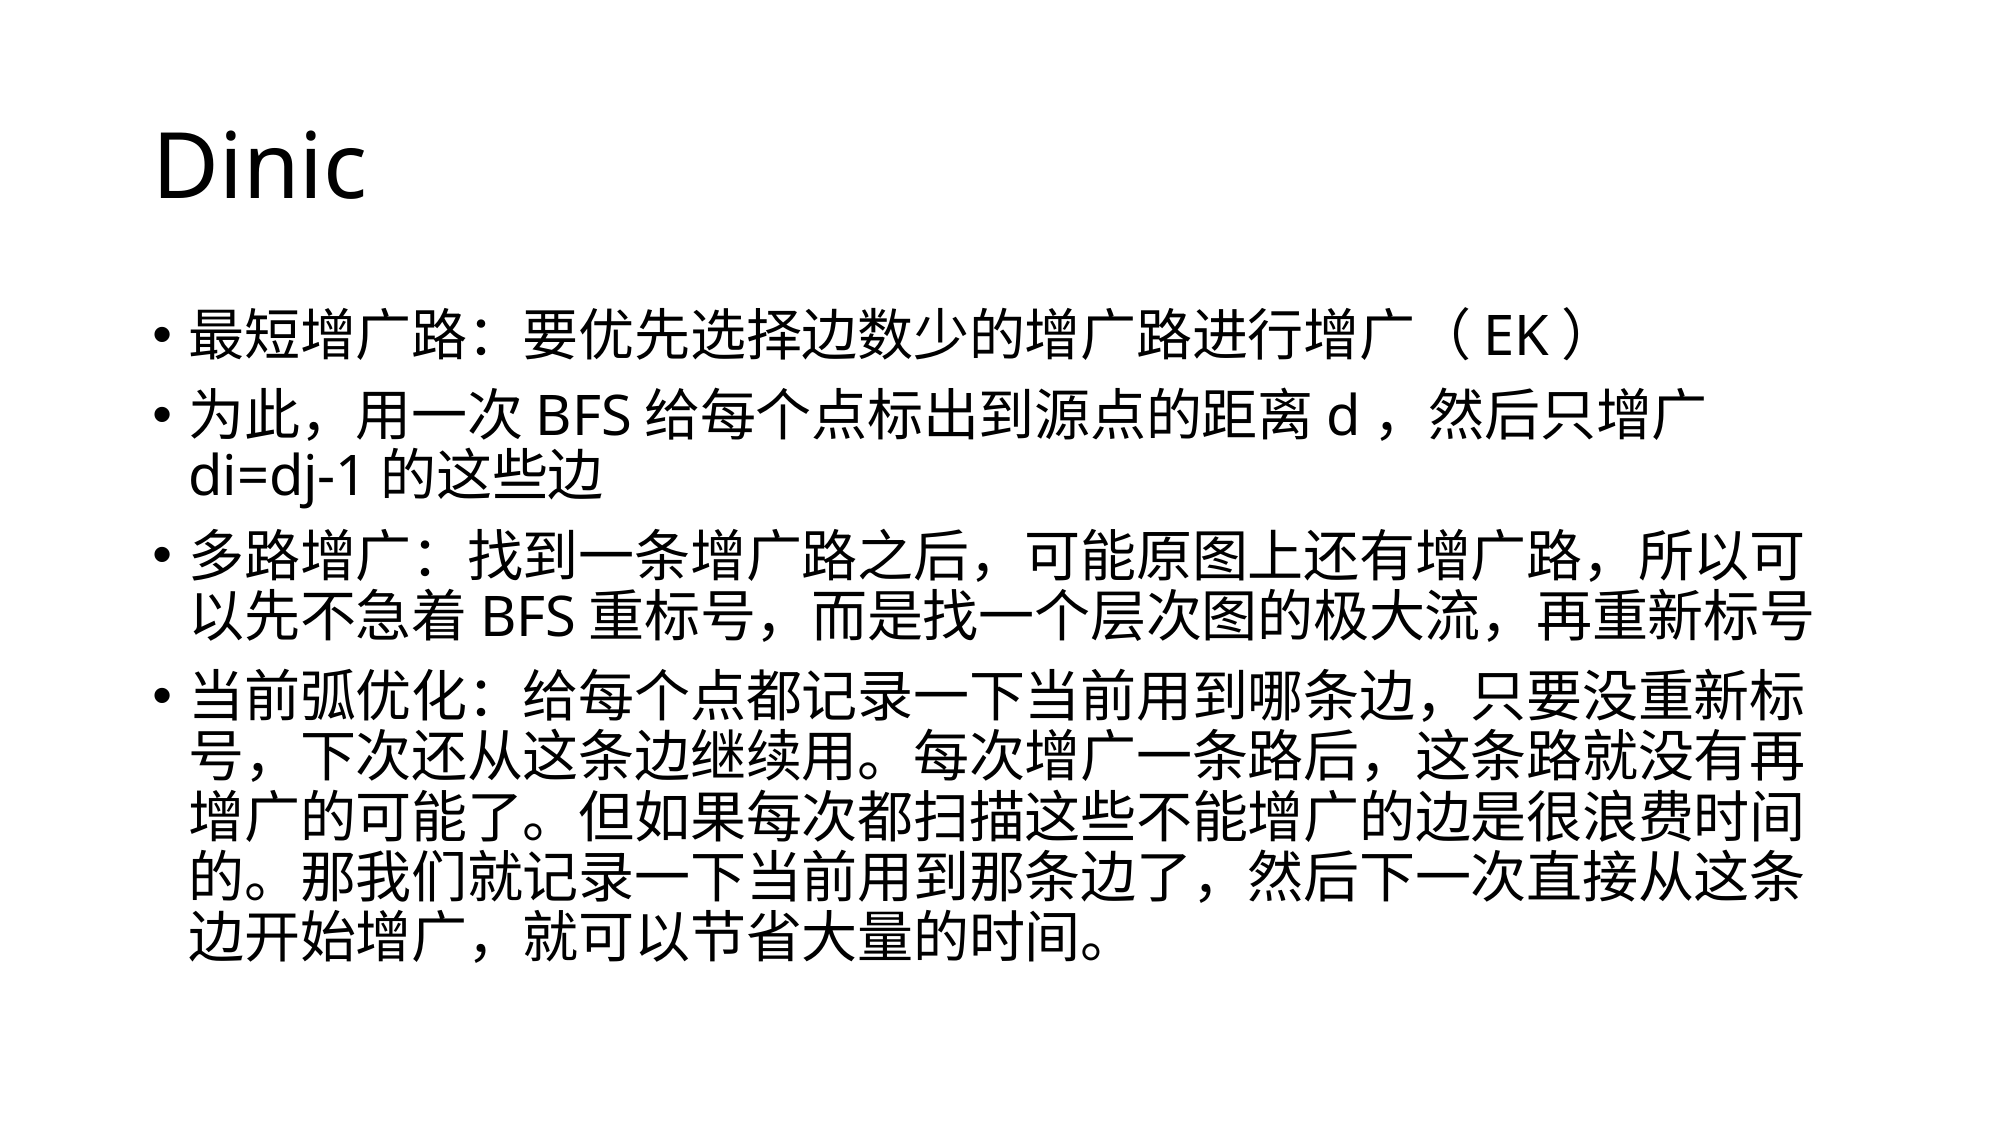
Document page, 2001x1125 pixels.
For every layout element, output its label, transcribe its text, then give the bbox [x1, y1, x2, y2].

list 最短增广路：要优先选择边数少的增广路进行增广（EK） 为此，用一次BFS给每个点标出到源点的距离d，然后只增广di=dj-1的这些边 多路增广：找到一条增广路之后，可能原图上还有增广路，所以可以先不急着BFS重标号，而是找一个层次图的极大流，再重新标号 当前弧优化：给每个点都记录一下当前用到哪条边，只要没重新标号，下次还从这条边继续用。每次增广一条路后，这条路就没有再增广的可能了。但如果每次都扫描这些不能增广的边是很浪费时间的。那我们就记录一下当前用到那条边了，然后下一次直接从这条边开始增广，就可以节省大量的时间。 [137, 299, 1863, 1014]
title Dinic [137, 59, 1863, 278]
